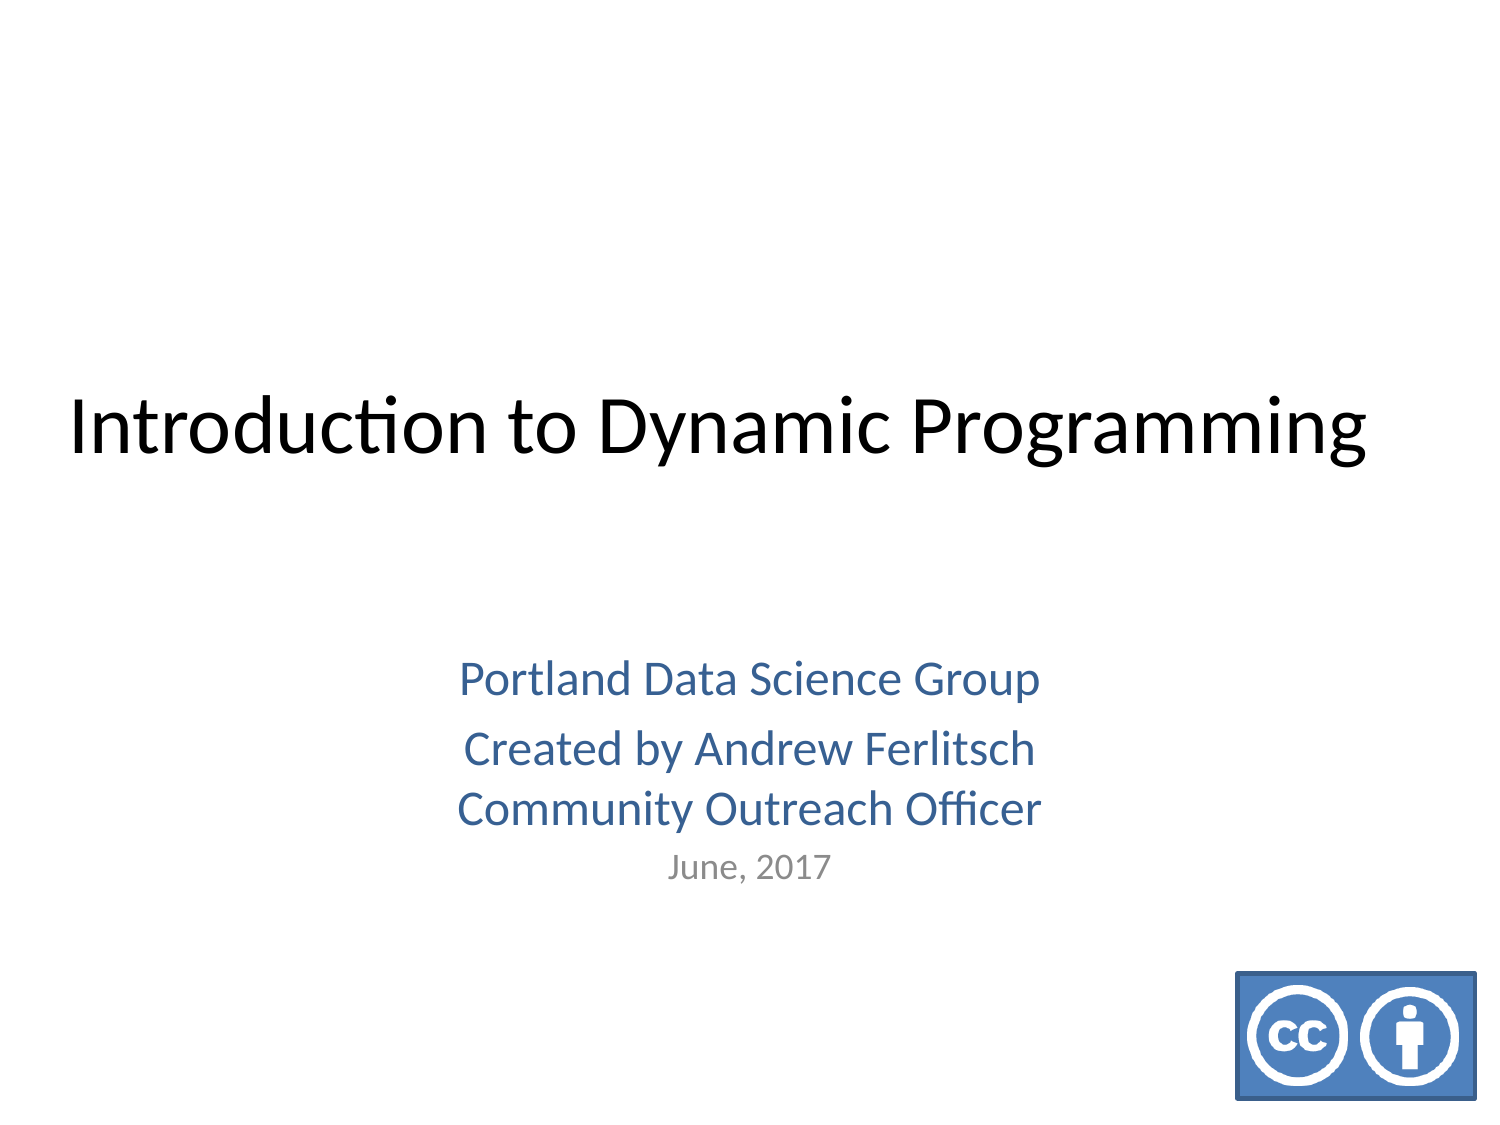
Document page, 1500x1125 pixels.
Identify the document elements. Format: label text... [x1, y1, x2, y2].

text_box [1235, 971, 1477, 1101]
picture [1247, 985, 1349, 1087]
picture [1360, 987, 1459, 1087]
subtitle Portland Data Science Group Created by Andrew Ferlitsch Community Outreach Officer June, 2017 [225, 637, 1275, 925]
title Introduction to Dynamic Programming [50, 349, 1388, 591]
